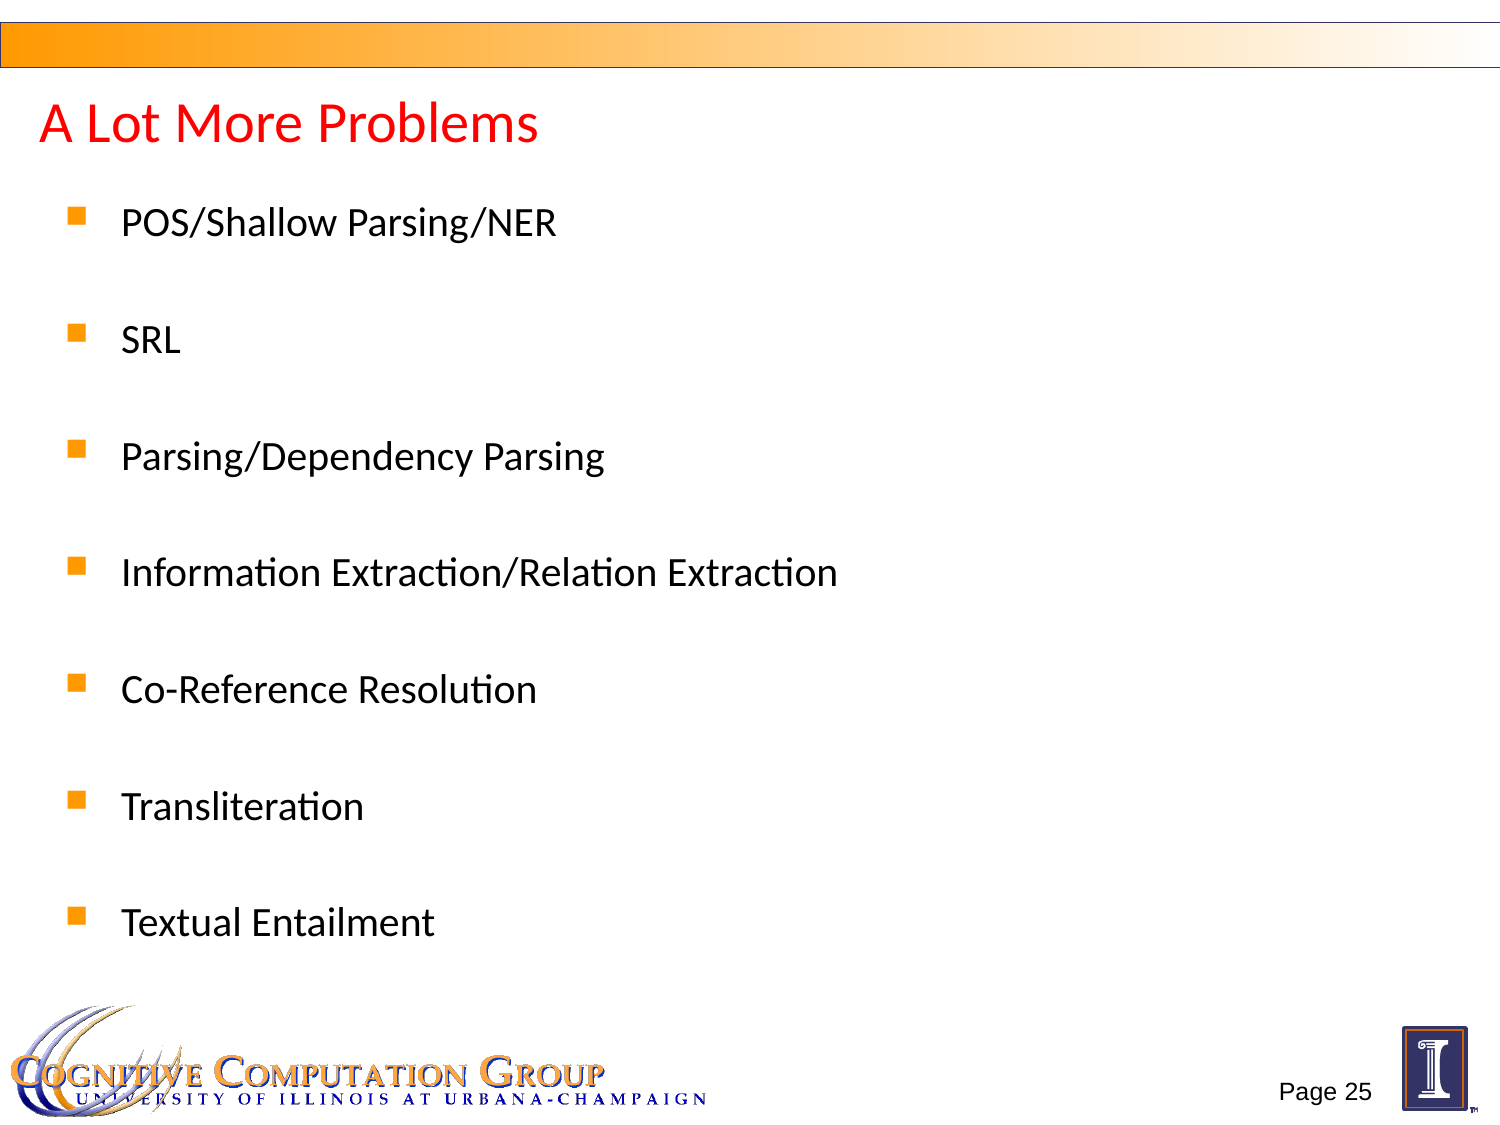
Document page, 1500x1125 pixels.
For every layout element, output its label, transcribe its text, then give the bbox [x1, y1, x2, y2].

title A Lot More Problems [24, 75, 1375, 163]
slide_number Page 25 [1237, 1074, 1388, 1113]
text_box A MODEL [650, 23, 654, 67]
slide_number Page 22 [562, 23, 566, 67]
list POS/Shallow Parsing/NER SRL Parsing/Dependency Parsing Information Extraction/Relation Extraction Co-Reference Resolution Transliteration Textual Entailment [50, 187, 1475, 1000]
picture [0, 1000, 713, 1125]
